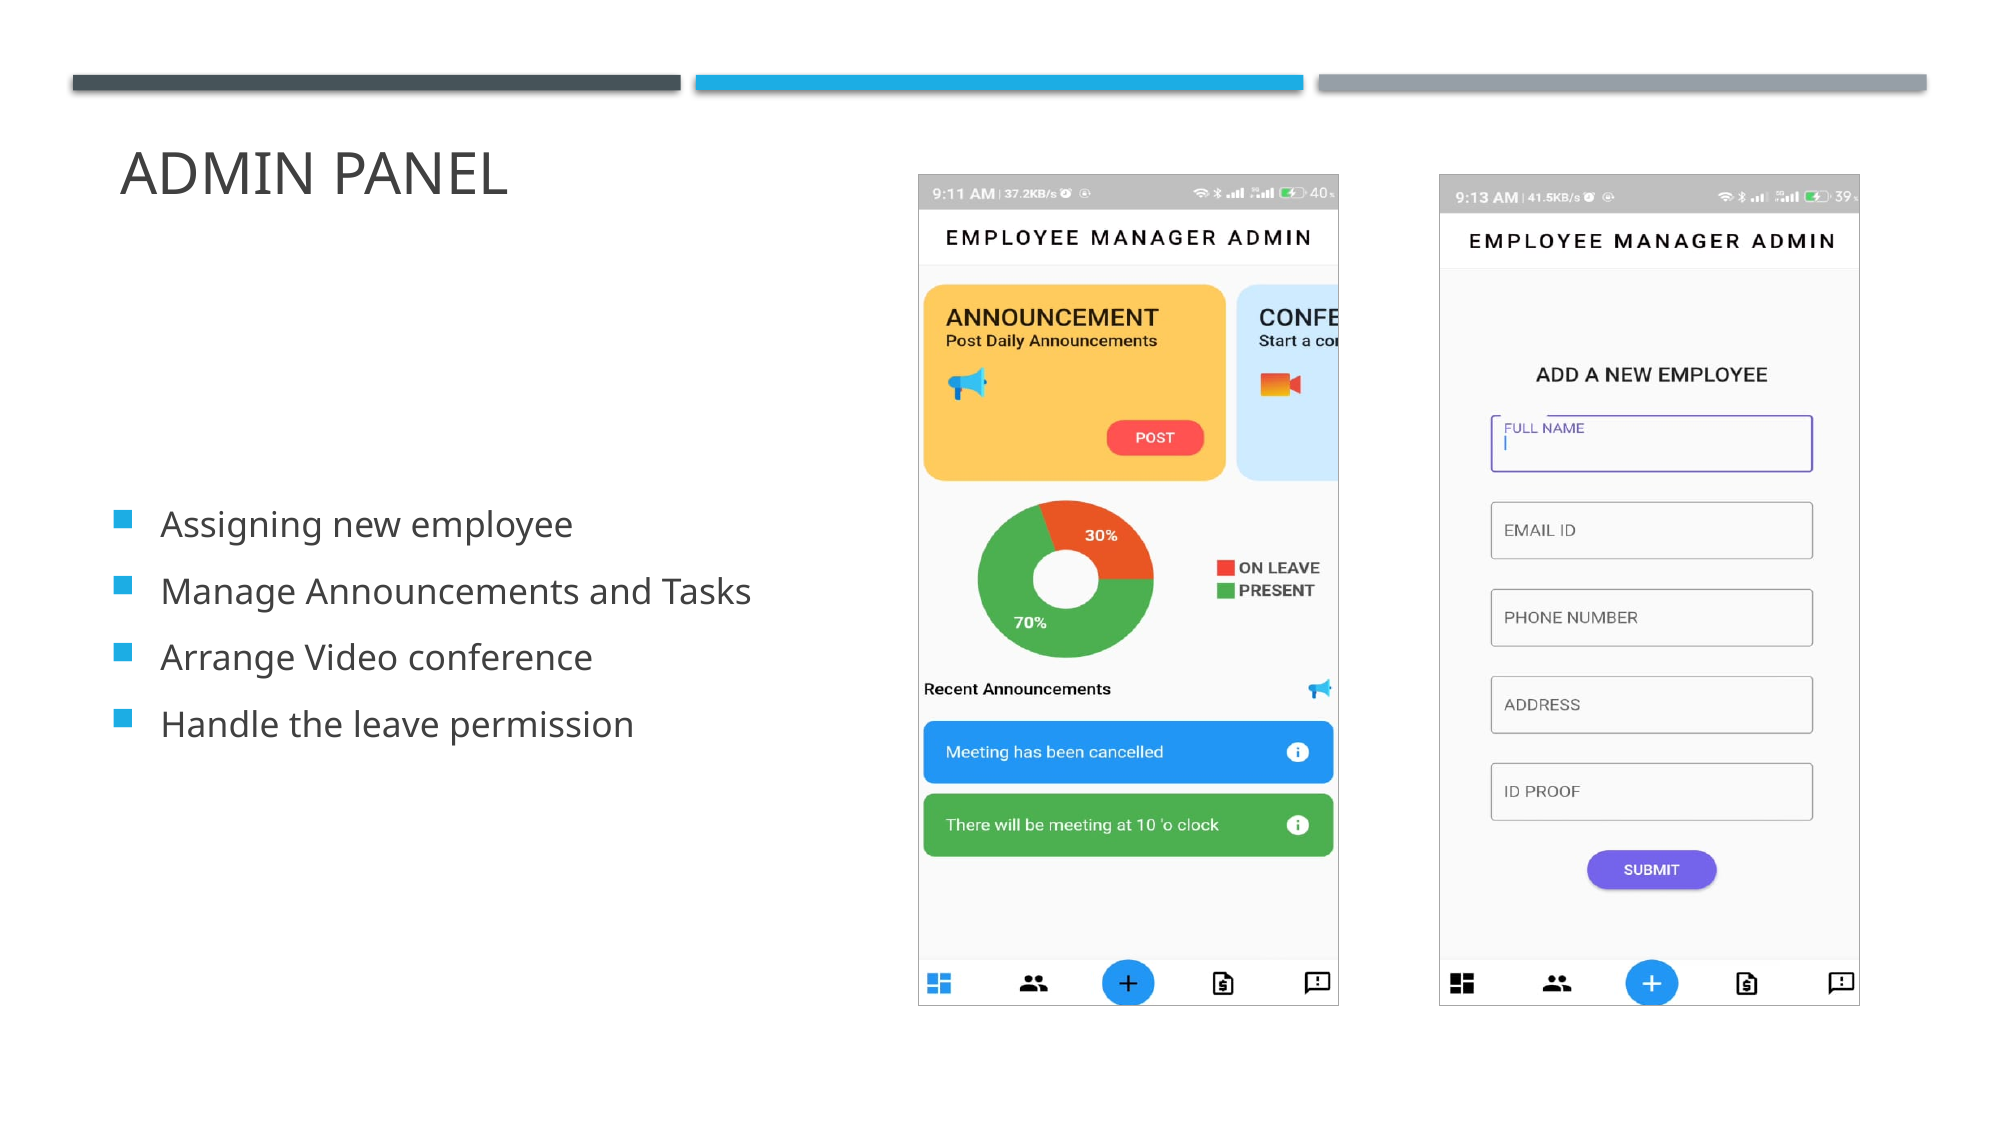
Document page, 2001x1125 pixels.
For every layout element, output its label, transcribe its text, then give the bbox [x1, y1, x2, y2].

list Assigning new employee Manage Announcements and Tasks Arrange Video conference Handle the leave permission [95, 362, 872, 880]
picture [1439, 174, 1860, 1006]
picture [918, 174, 1339, 1006]
text_box Admin Panel [105, 26, 638, 214]
